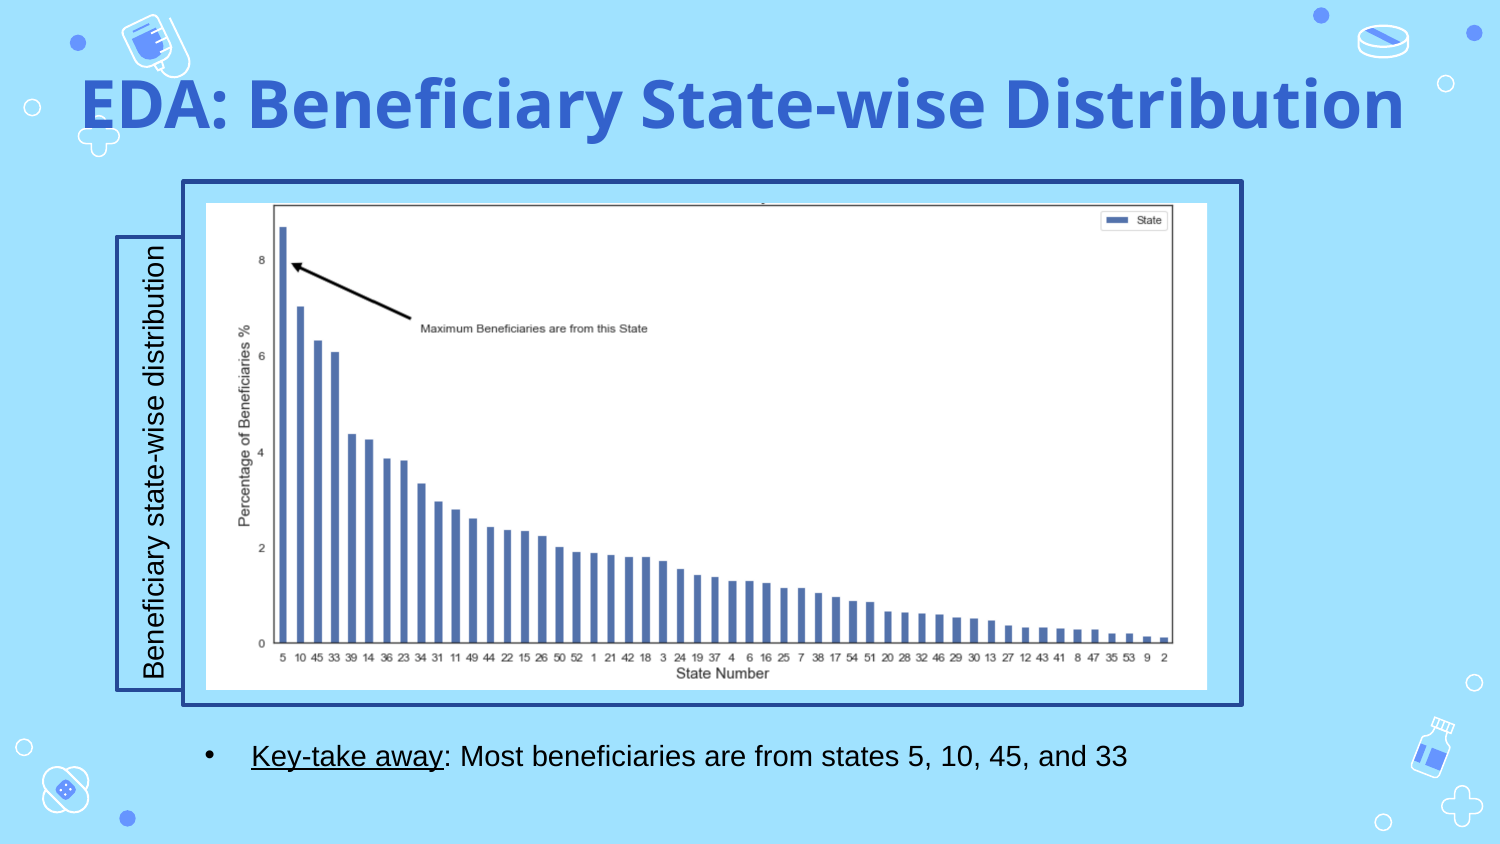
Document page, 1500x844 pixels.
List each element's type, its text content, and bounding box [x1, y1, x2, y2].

title EDA: Beneficiary State-wise Distribution [64, 28, 1452, 157]
text_box Key-take away: Most beneficiaries are from states 5, 10, 45, and 33 [189, 729, 1144, 780]
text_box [116, 181, 1242, 706]
